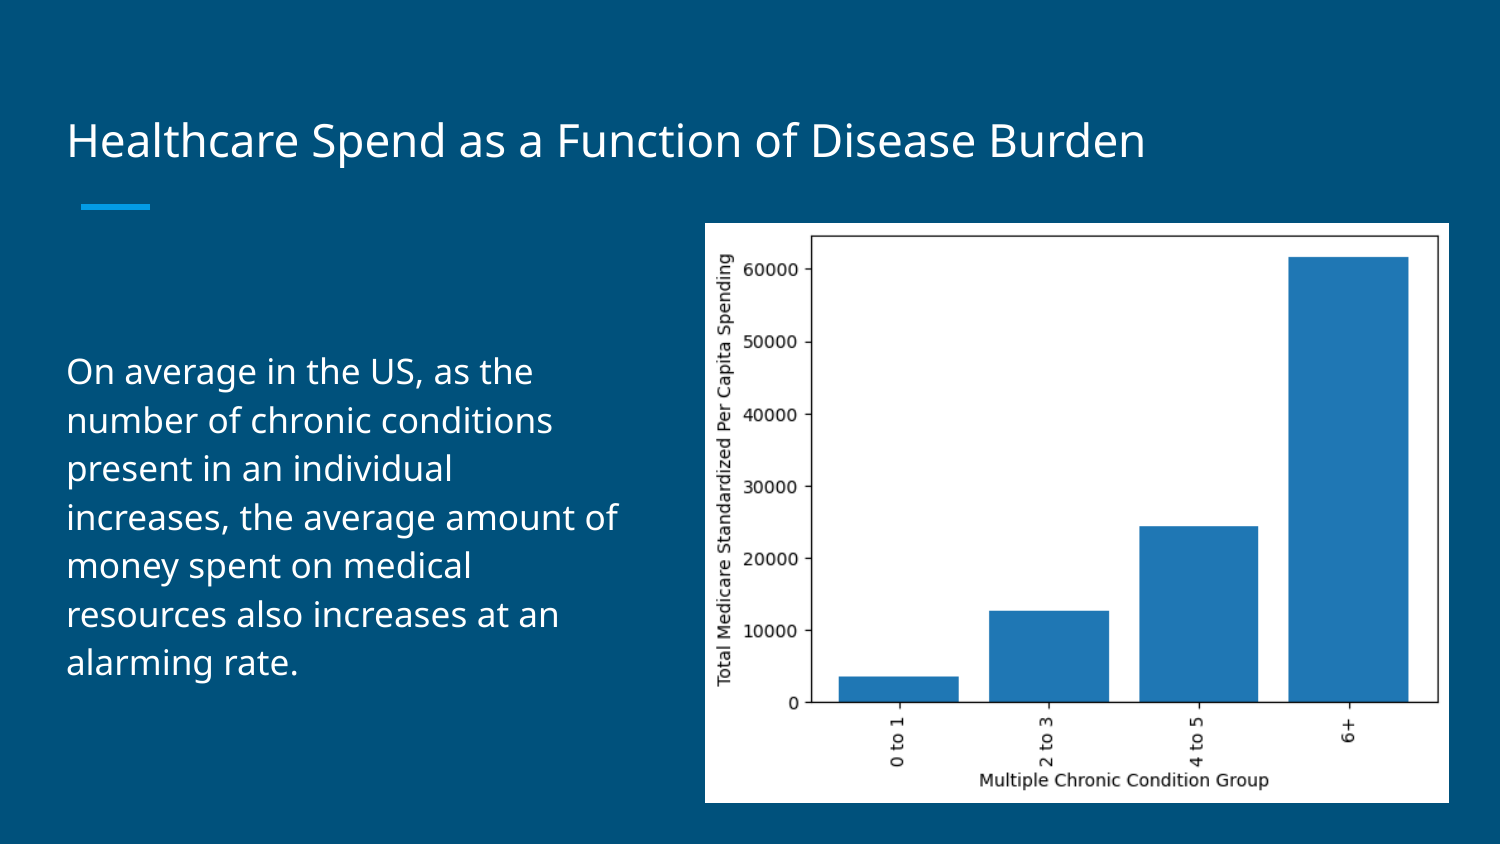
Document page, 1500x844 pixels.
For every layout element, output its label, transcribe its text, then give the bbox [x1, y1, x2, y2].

title Healthcare Spend as a Function of Disease Burden [51, 87, 1449, 182]
picture [706, 224, 1448, 802]
list On average in the US, as the number of chronic conditions present in an individual increases, the average amount of money spent on medical resources also increases at an alarming rate. [51, 328, 640, 699]
